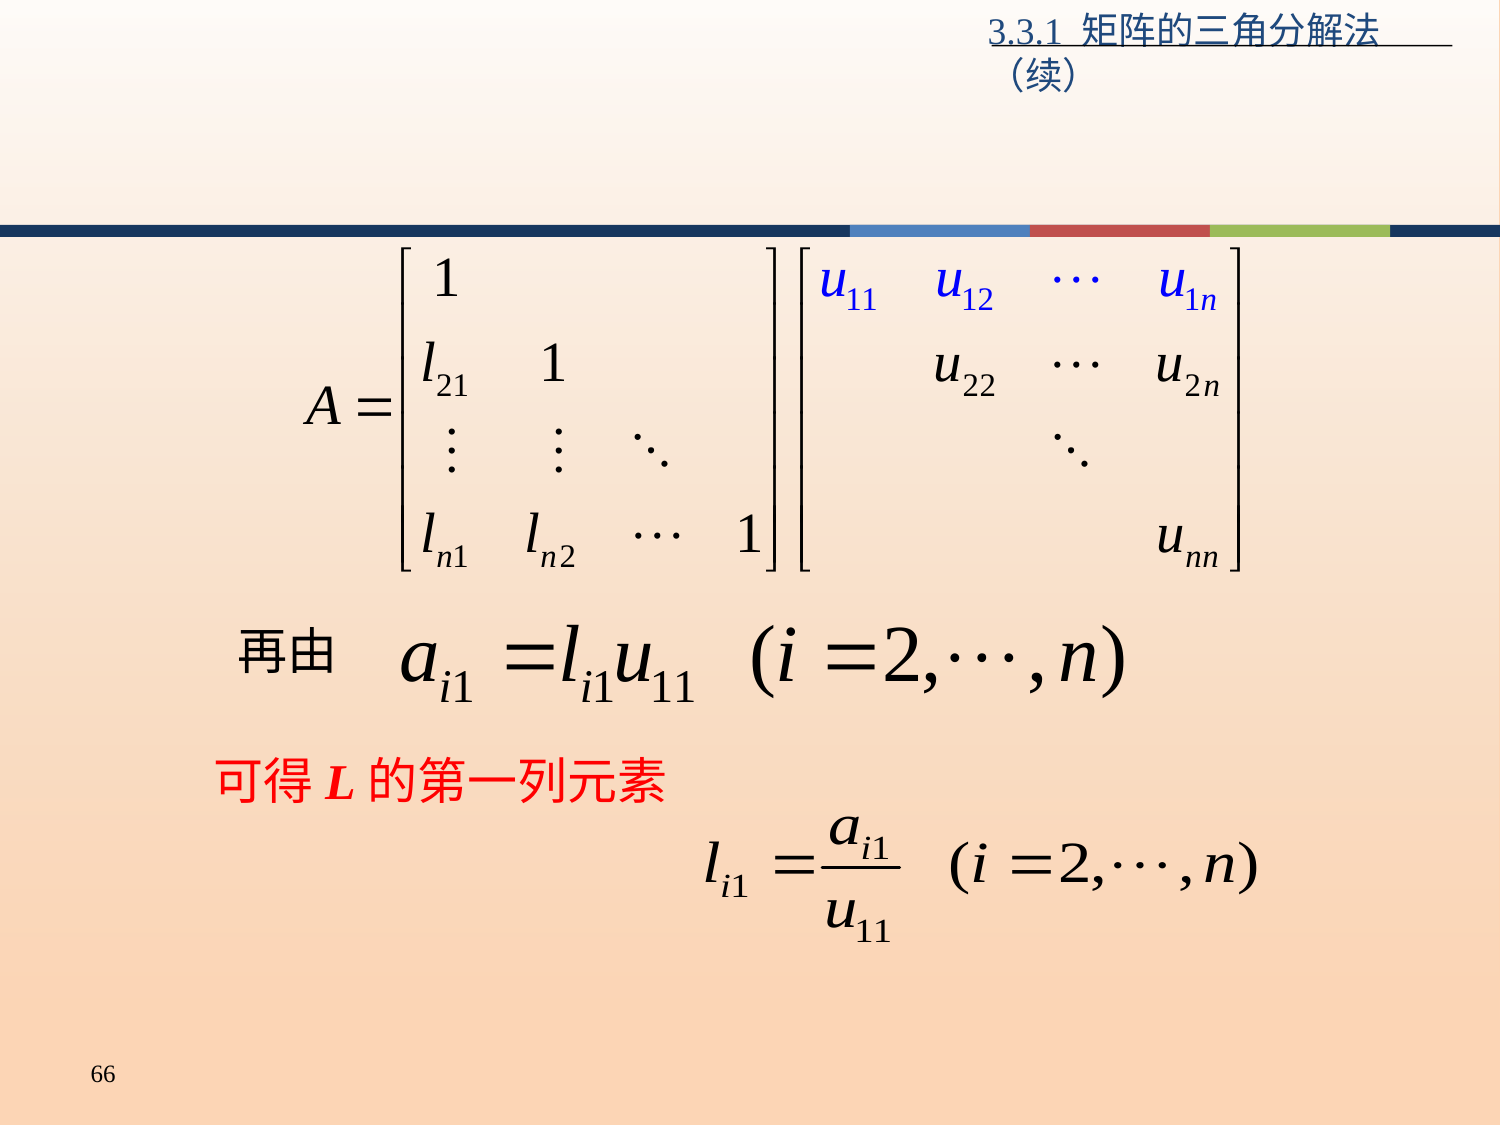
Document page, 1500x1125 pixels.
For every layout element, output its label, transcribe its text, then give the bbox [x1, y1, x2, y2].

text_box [292, 233, 1262, 587]
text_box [386, 599, 1144, 723]
slide_number 66 [75, 1042, 426, 1103]
text_box 再由 [222, 612, 353, 687]
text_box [972, 0, 1500, 106]
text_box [693, 788, 1274, 956]
text_box 可得L的第一列元素 [198, 742, 683, 817]
